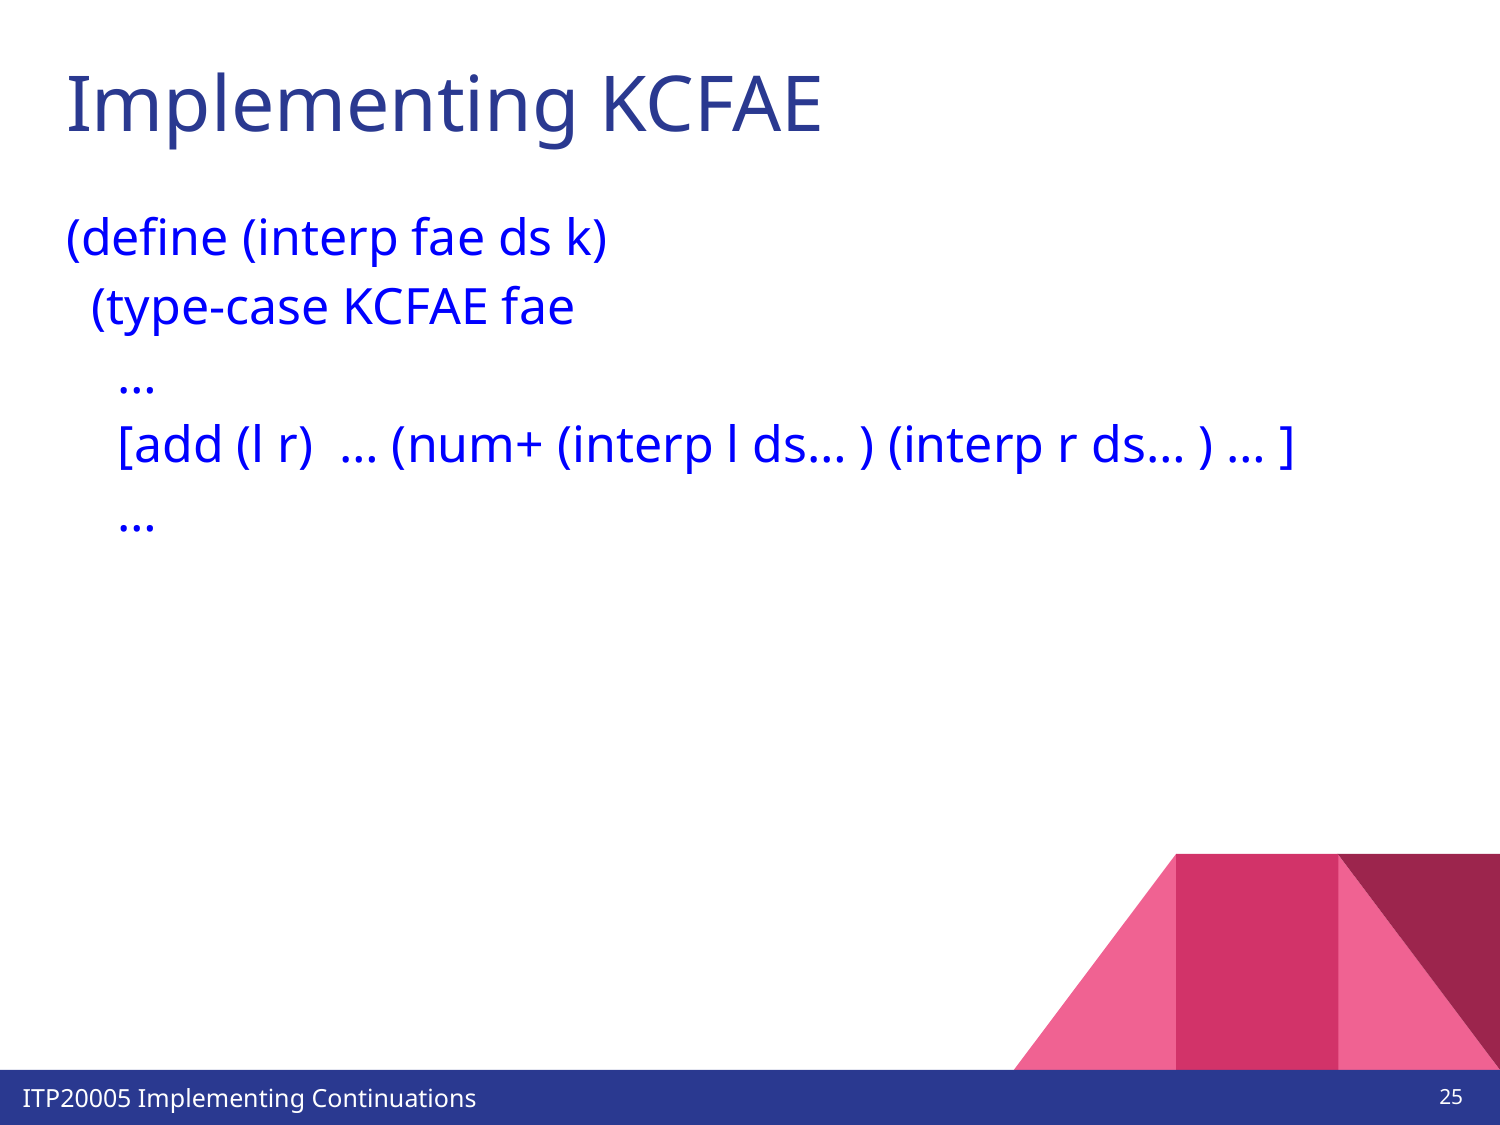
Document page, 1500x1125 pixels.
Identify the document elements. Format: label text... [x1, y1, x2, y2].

title Implementing KCFAE [51, 39, 1449, 173]
list (define (interp fae ds k) (type-case KCFAE fae … [add (l r) … (num+ (interp l ds… ) (interp r ds… ) … ] … [51, 181, 1500, 912]
slide_number ‹#› [1387, 1054, 1478, 1125]
